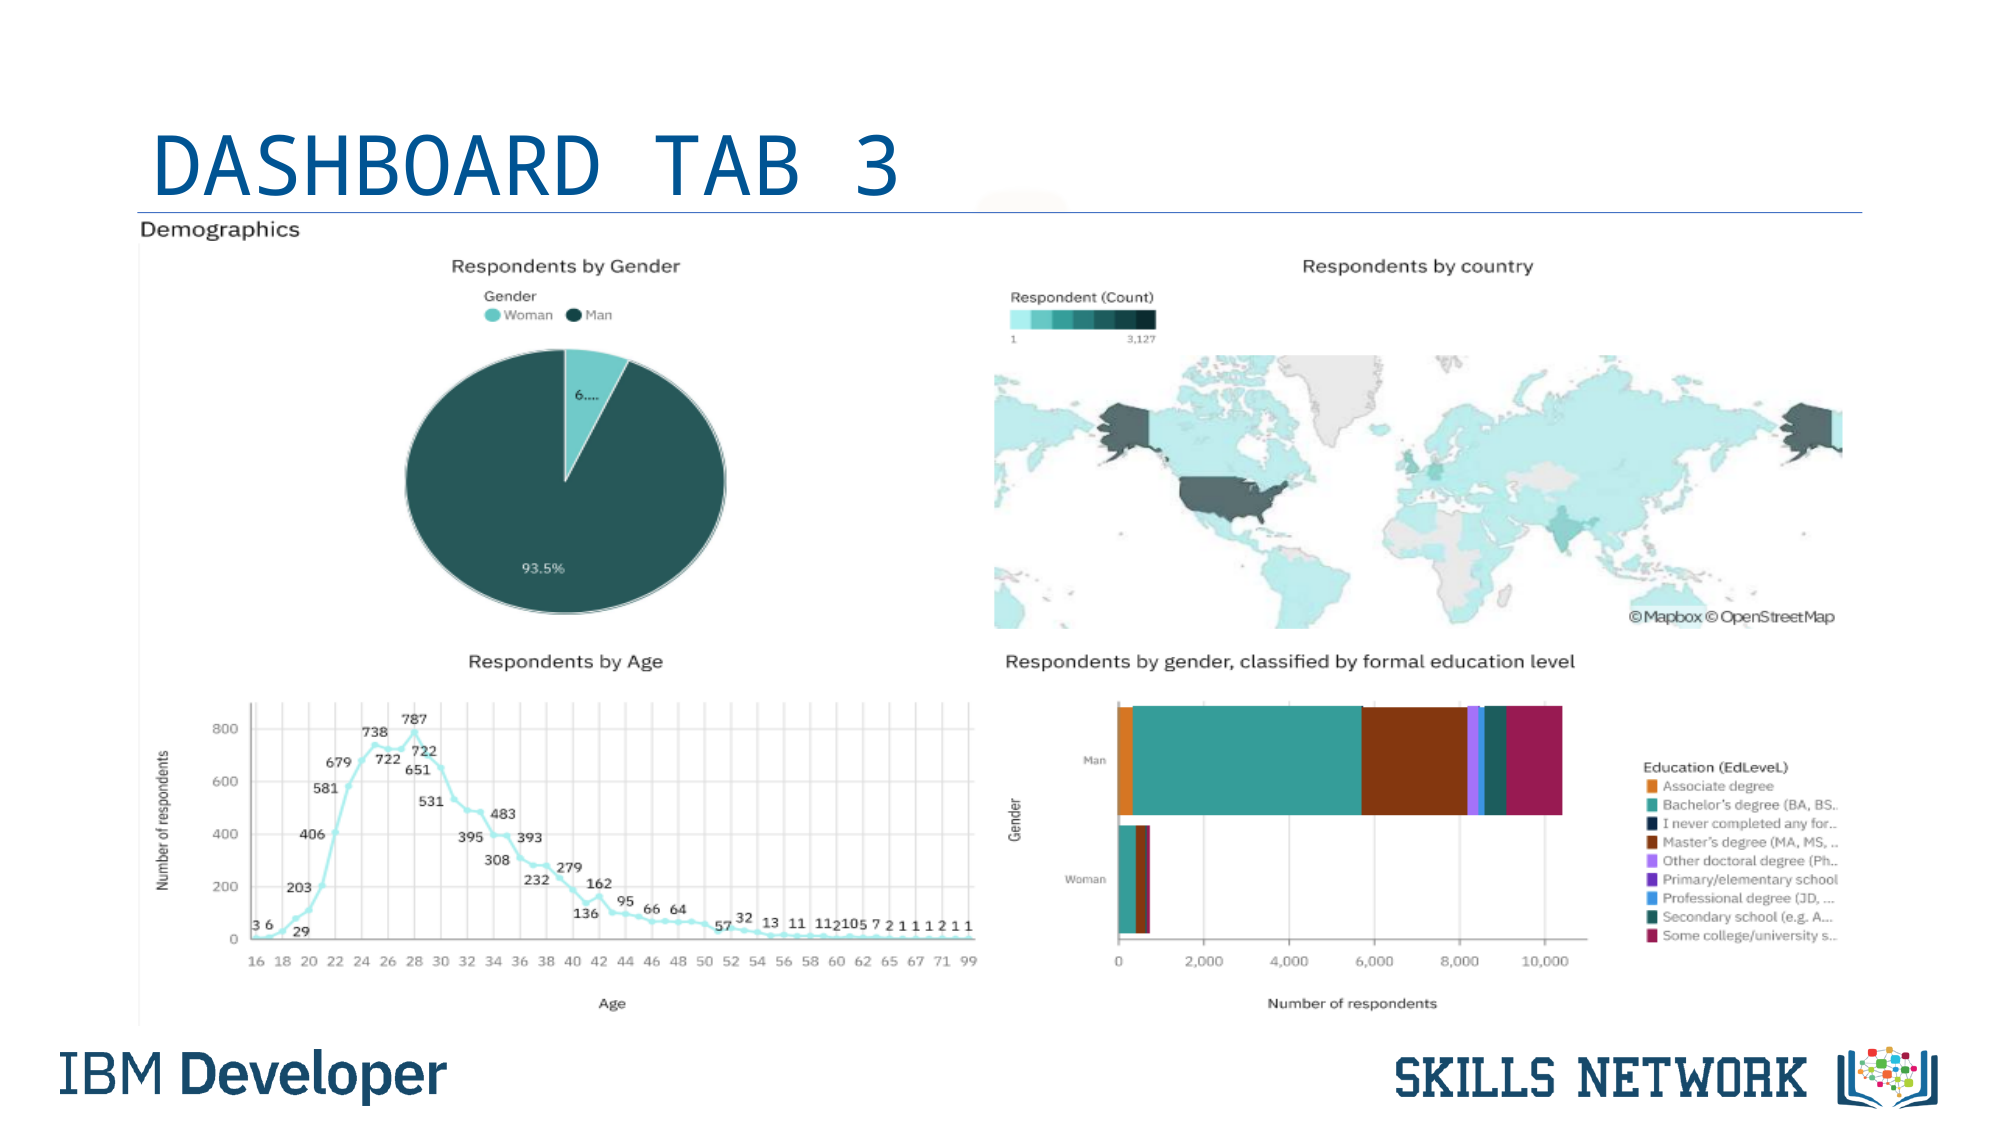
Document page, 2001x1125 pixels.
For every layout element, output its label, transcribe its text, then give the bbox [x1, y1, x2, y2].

title DASHBOARD TAB 3 [137, 59, 1863, 214]
picture [55, 1045, 459, 1108]
picture [1390, 1045, 1945, 1111]
picture [137, 214, 1863, 1026]
